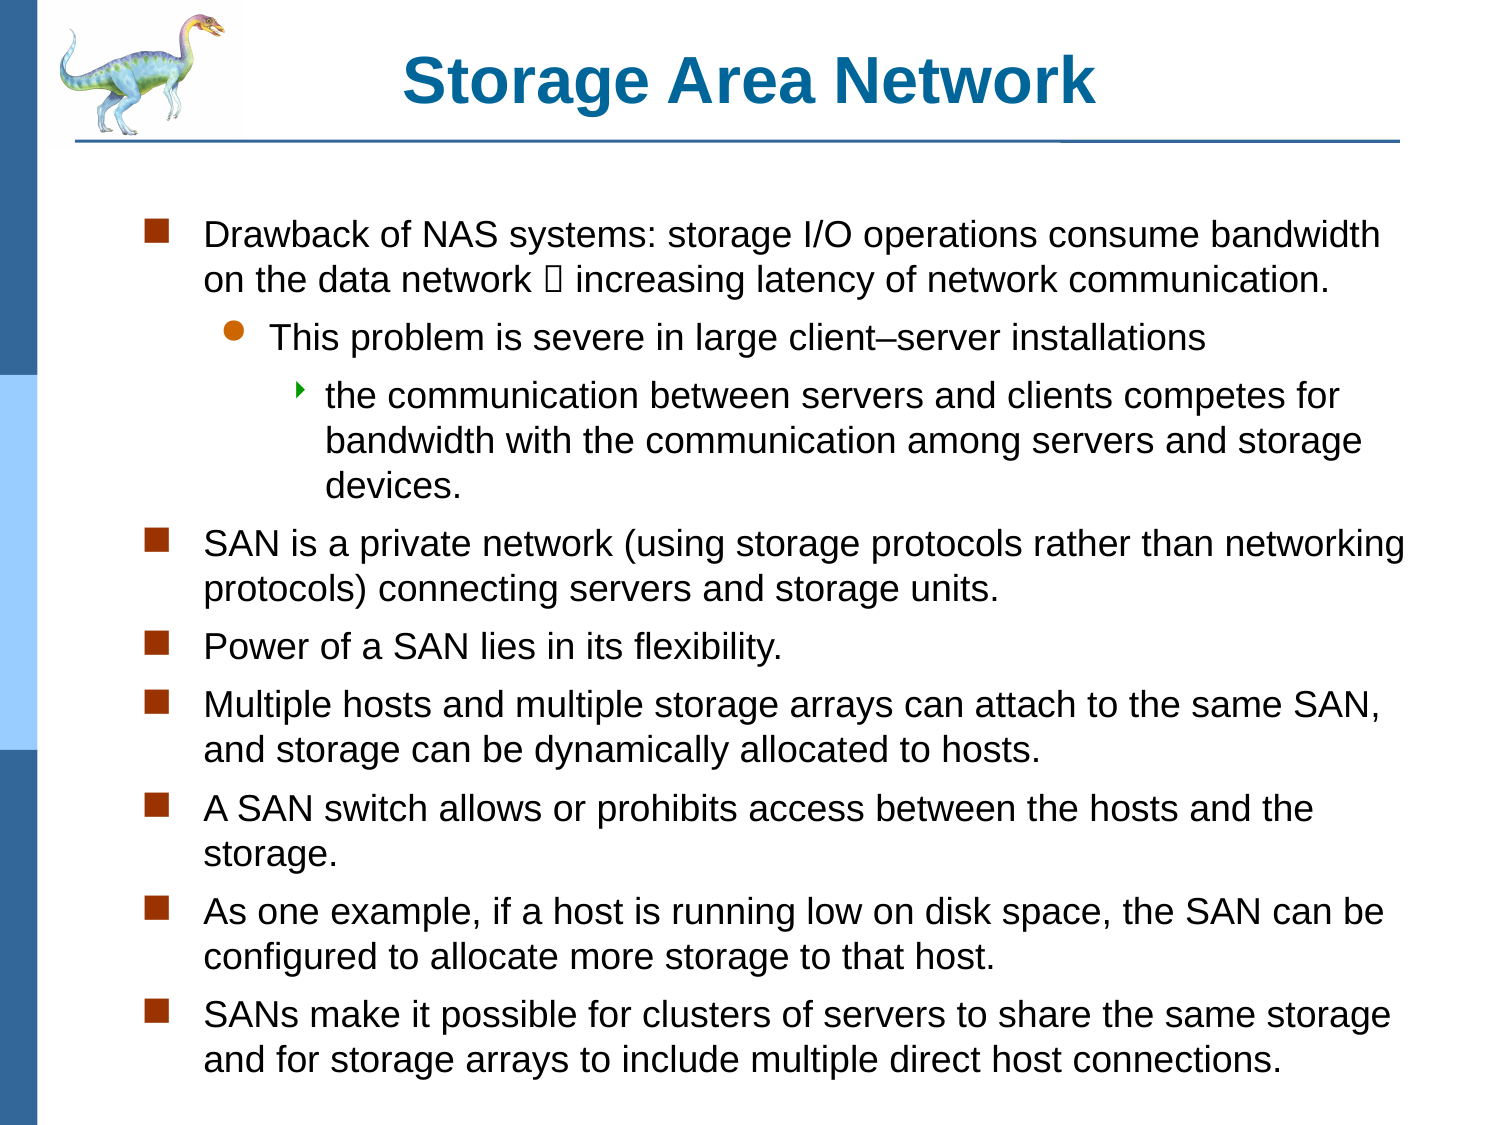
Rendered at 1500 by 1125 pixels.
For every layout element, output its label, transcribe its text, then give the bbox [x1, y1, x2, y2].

title Storage Area Network [75, 29, 1425, 125]
picture [46, 0, 243, 149]
list Drawback of NAS systems: storage I/O operations consume bandwidth on the data network  increasing latency of network communication. This problem is severe in large client–server installations the communication between servers and clients competes for bandwidth with the communication among servers and storage devices. SAN is a private network (using storage protocols rather than networking protocols) connecting servers and storage units. Power of a SAN lies in its flexibility. Multiple hosts and multiple storage arrays can attach to the same SAN, and storage can be dynamically allocated to hosts. A SAN switch allows or prohibits access between the hosts and the storage. As one example, if a host is running low on disk space, the SAN can be configured to allocate more storage to that host. SANs make it possible for clusters of servers to share the same storage and for storage arrays to include multiple direct host connections. [132, 202, 1448, 946]
